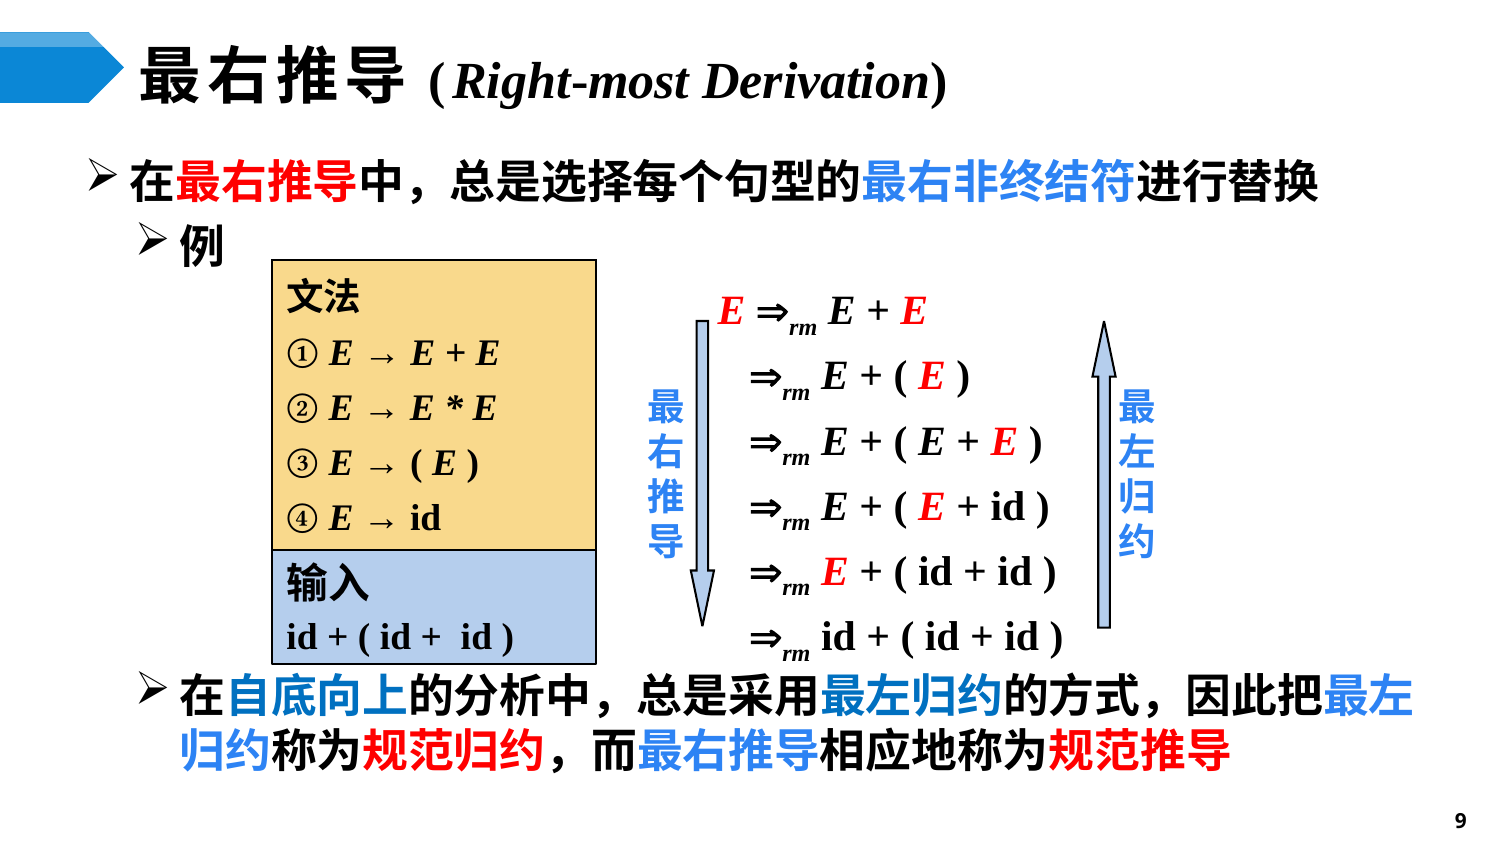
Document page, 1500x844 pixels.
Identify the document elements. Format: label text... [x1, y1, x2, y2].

text_box 文法 ① E → E + E ② E → E * E ③ E → ( E ) ④ E → id [271, 260, 597, 550]
slide_number 9 [1420, 798, 1500, 844]
text_box [1092, 321, 1116, 628]
text_box E rm E + E rm E + ( E ) rm E + ( E + E ) rm E + ( E + id ) rm E + ( id + id ) rm id + ( id + id ) [702, 217, 1092, 674]
text_box 最 右 推 导 [628, 375, 703, 570]
text_box 最右推导(Right-most Derivation) [123, 43, 1425, 103]
text_box 输入 id + ( id + id ) [271, 550, 597, 665]
text_box 在最右推导中，总是选择每个句型的最右非终结符进行替换 例 在自底向上的分析中，总是采用最左归约的方式，因此把最左归约称为规范归约，而最右推导相应地称为规范推导 [70, 145, 1466, 797]
text_box 最 左 归 约 [1110, 375, 1171, 570]
text_box [690, 321, 714, 627]
